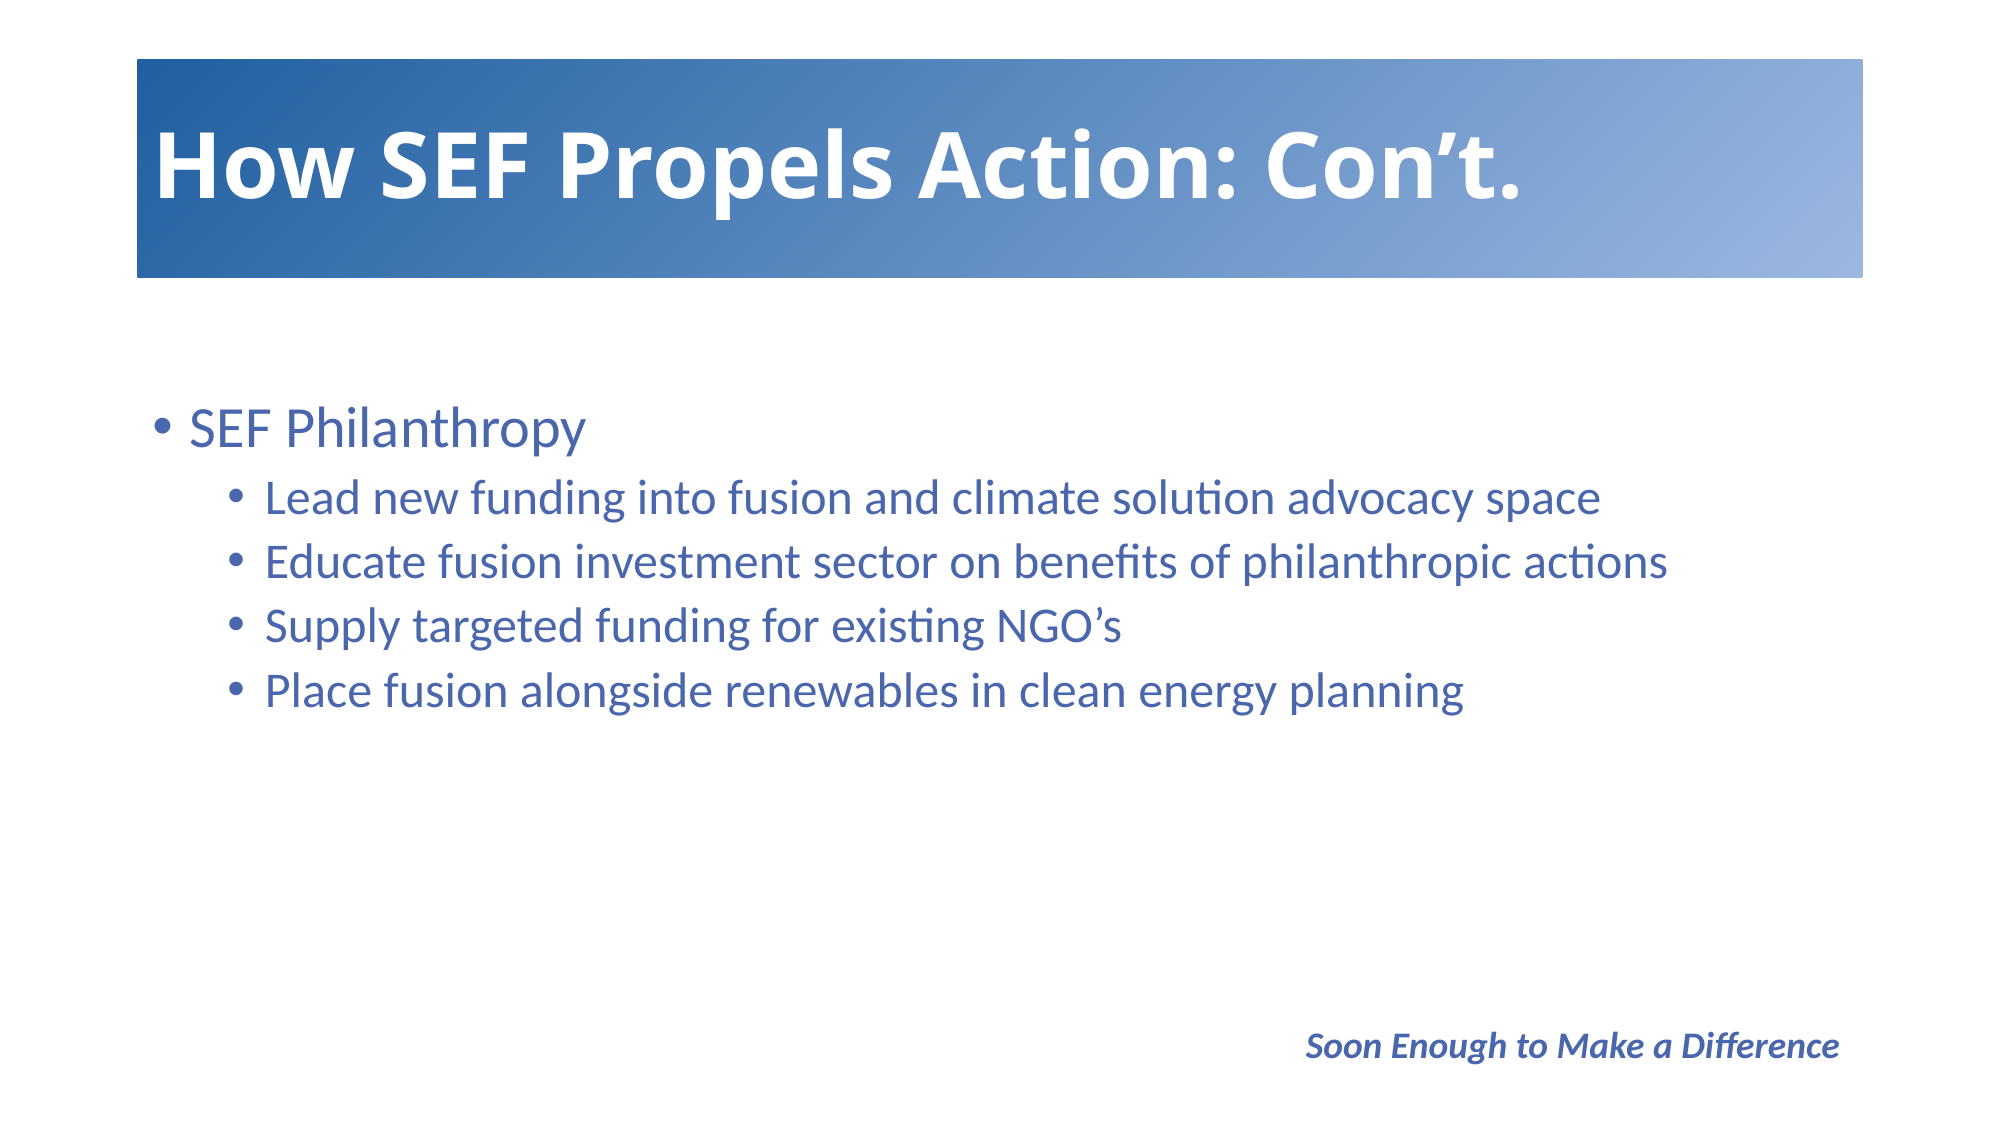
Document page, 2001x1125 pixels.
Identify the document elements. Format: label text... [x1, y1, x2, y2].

title How SEF Propels Action: Con’t. [137, 59, 1863, 278]
text_box Soon Enough to Make a Difference [1283, 1013, 1863, 1073]
list SEF Philanthropy Lead new funding into fusion and climate solution advocacy space Educate fusion investment sector on benefits of philanthropic actions Supply targeted funding for existing NGO’s Place fusion alongside renewables in clean energy planning [137, 299, 1863, 1014]
